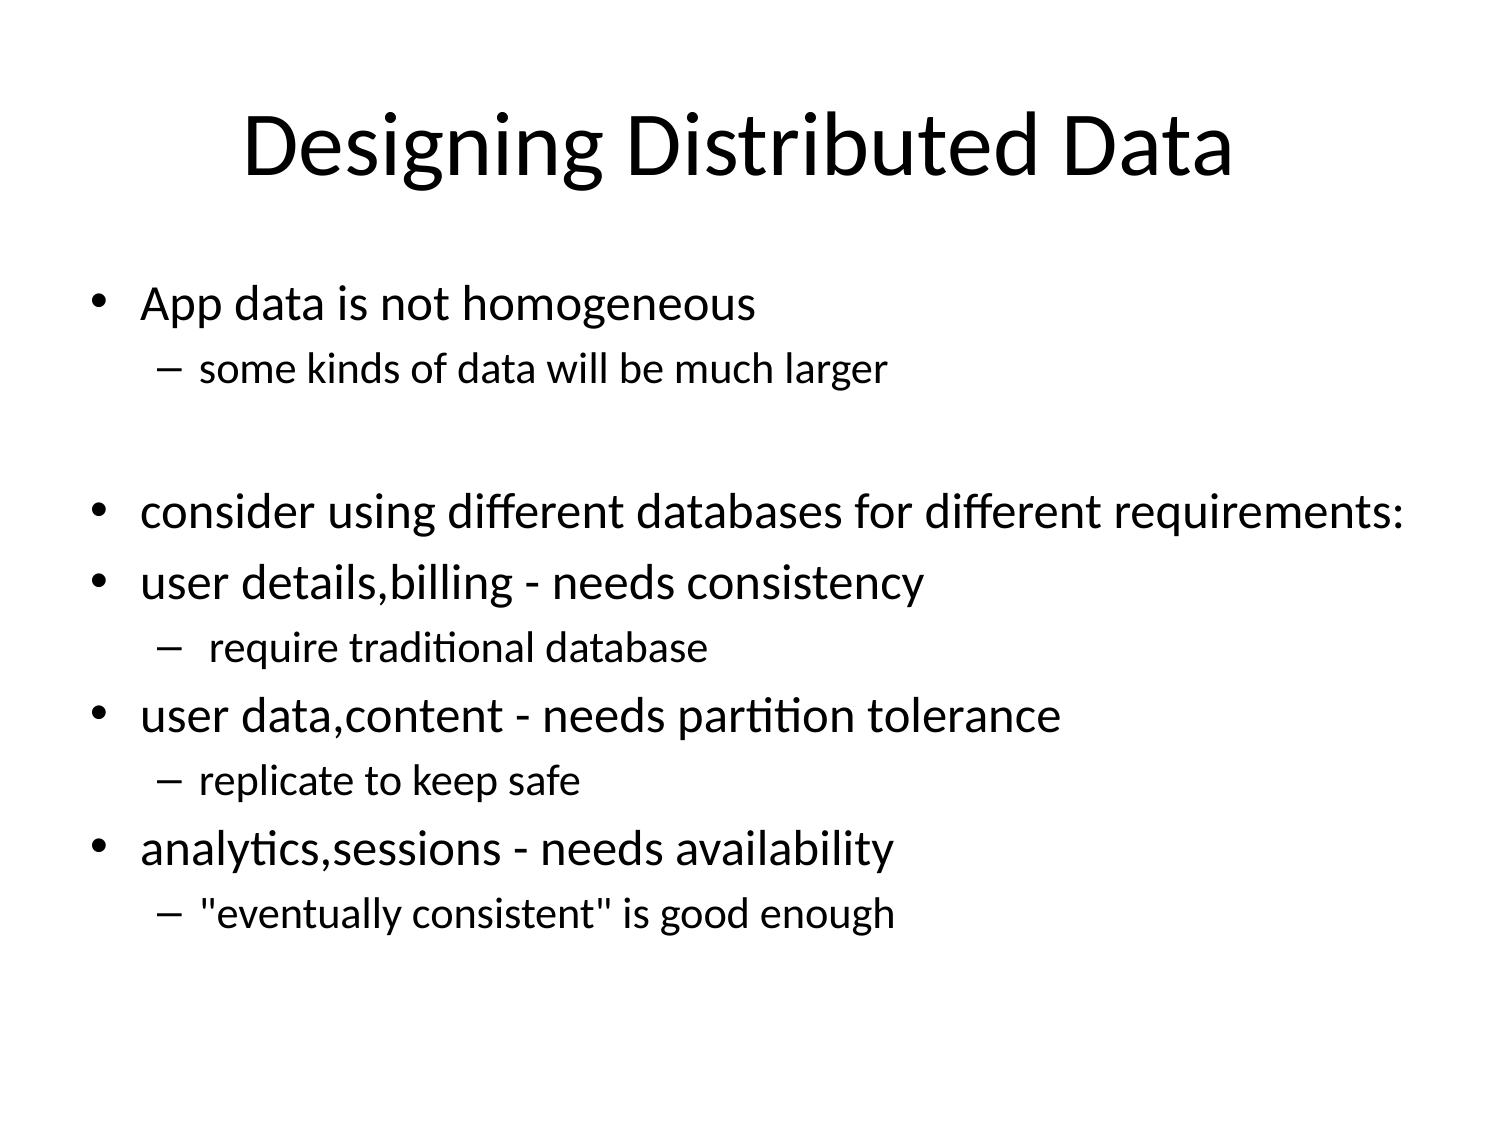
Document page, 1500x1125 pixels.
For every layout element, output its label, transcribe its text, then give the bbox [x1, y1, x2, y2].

list App data is not homogeneous some kinds of data will be much larger consider using different databases for different requirements: user details,billing - needs consistency require traditional database user data,content - needs partition tolerance replicate to keep safe analytics,sessions - needs availability "eventually consistent" is good enough [75, 262, 1425, 1005]
title Designing Distributed Data [75, 45, 1425, 233]
